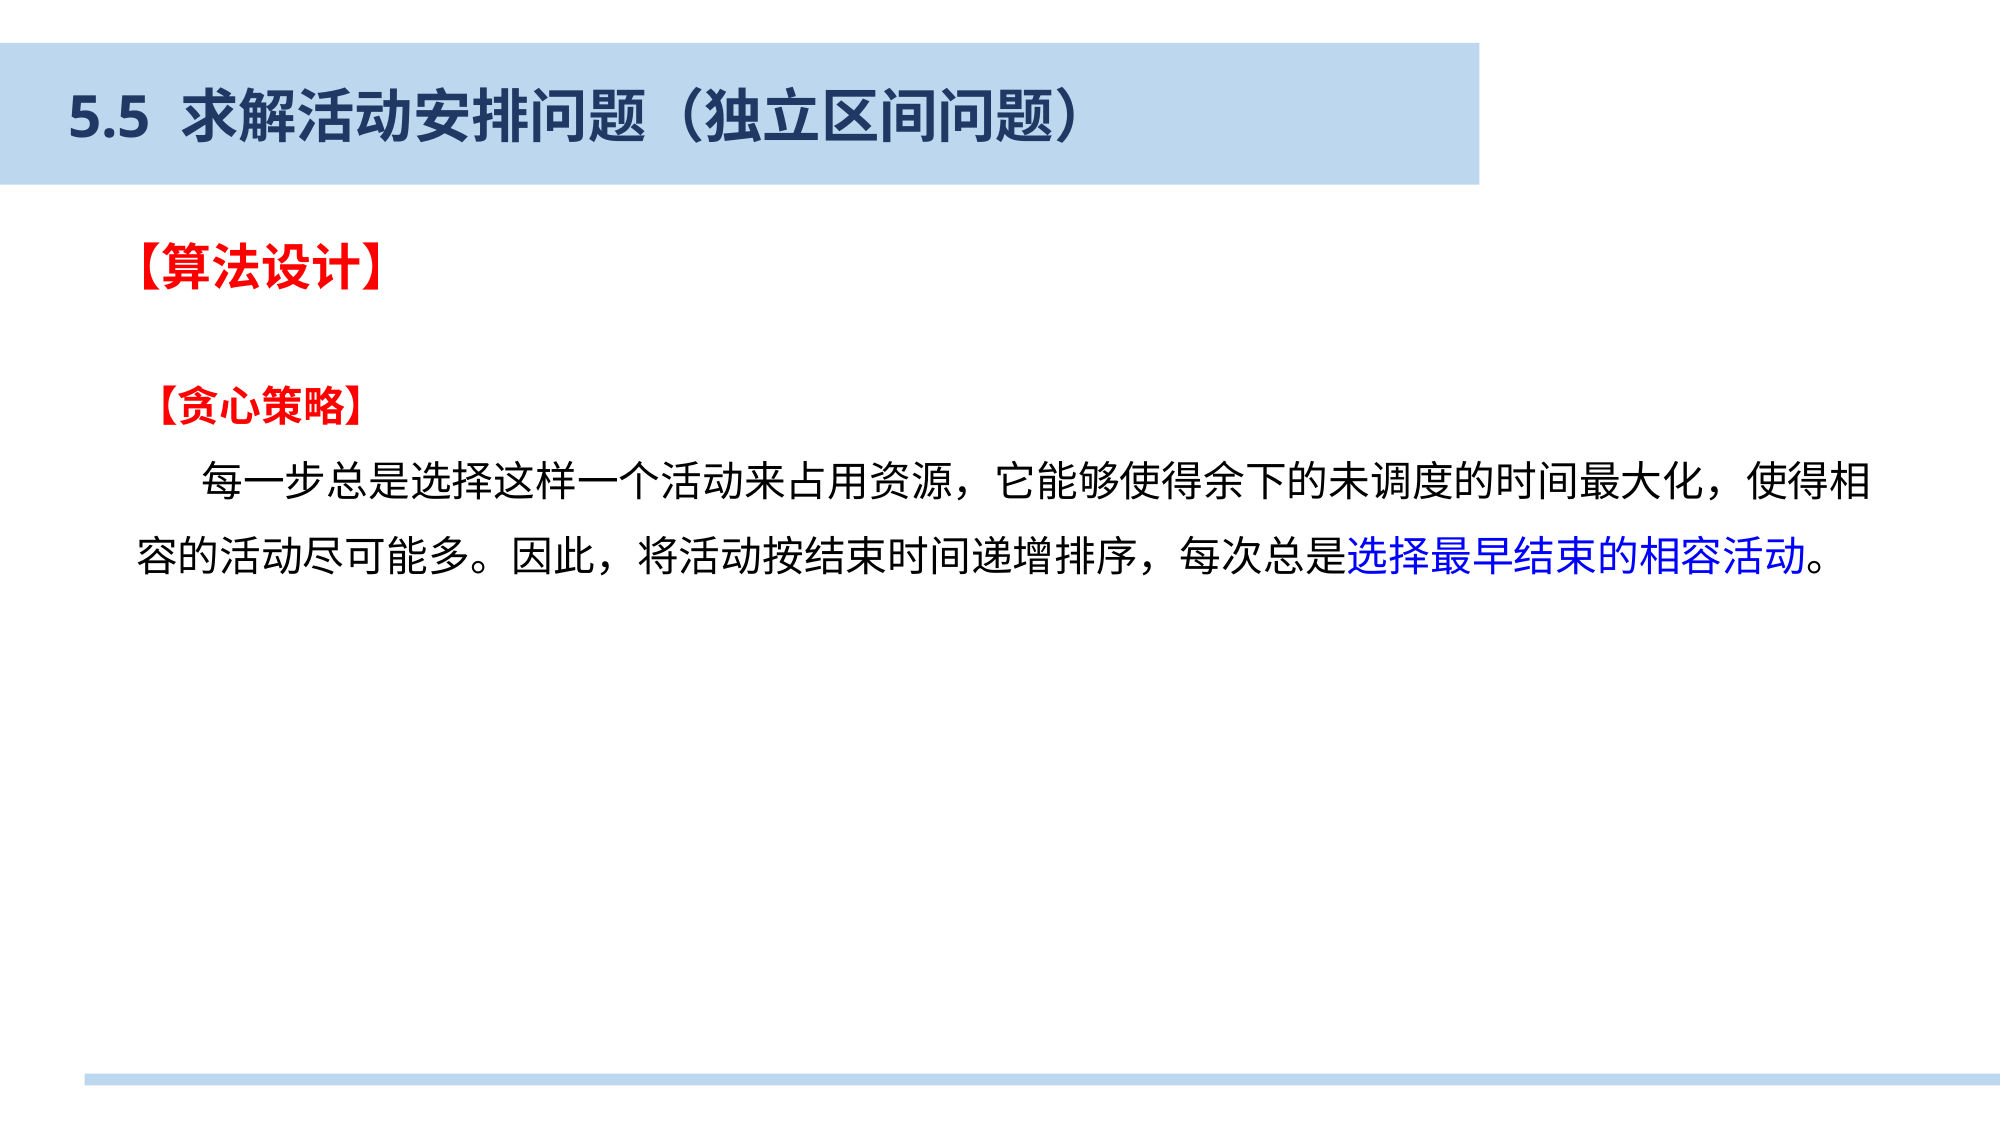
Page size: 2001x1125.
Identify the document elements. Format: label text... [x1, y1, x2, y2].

text_box 【算法设计】 [96, 228, 510, 303]
text_box 【贪心策略】 每一步总是选择这样一个活动来占用资源，它能够使得余下的未调度的时间最大化，使得相容的活动尽可能多。因此，将活动按结束时间递增排序，每次总是选择最早结束的相容活动。 [121, 347, 1902, 588]
list 5.5 求解活动安排问题（独立区间问题） [0, 42, 1480, 185]
